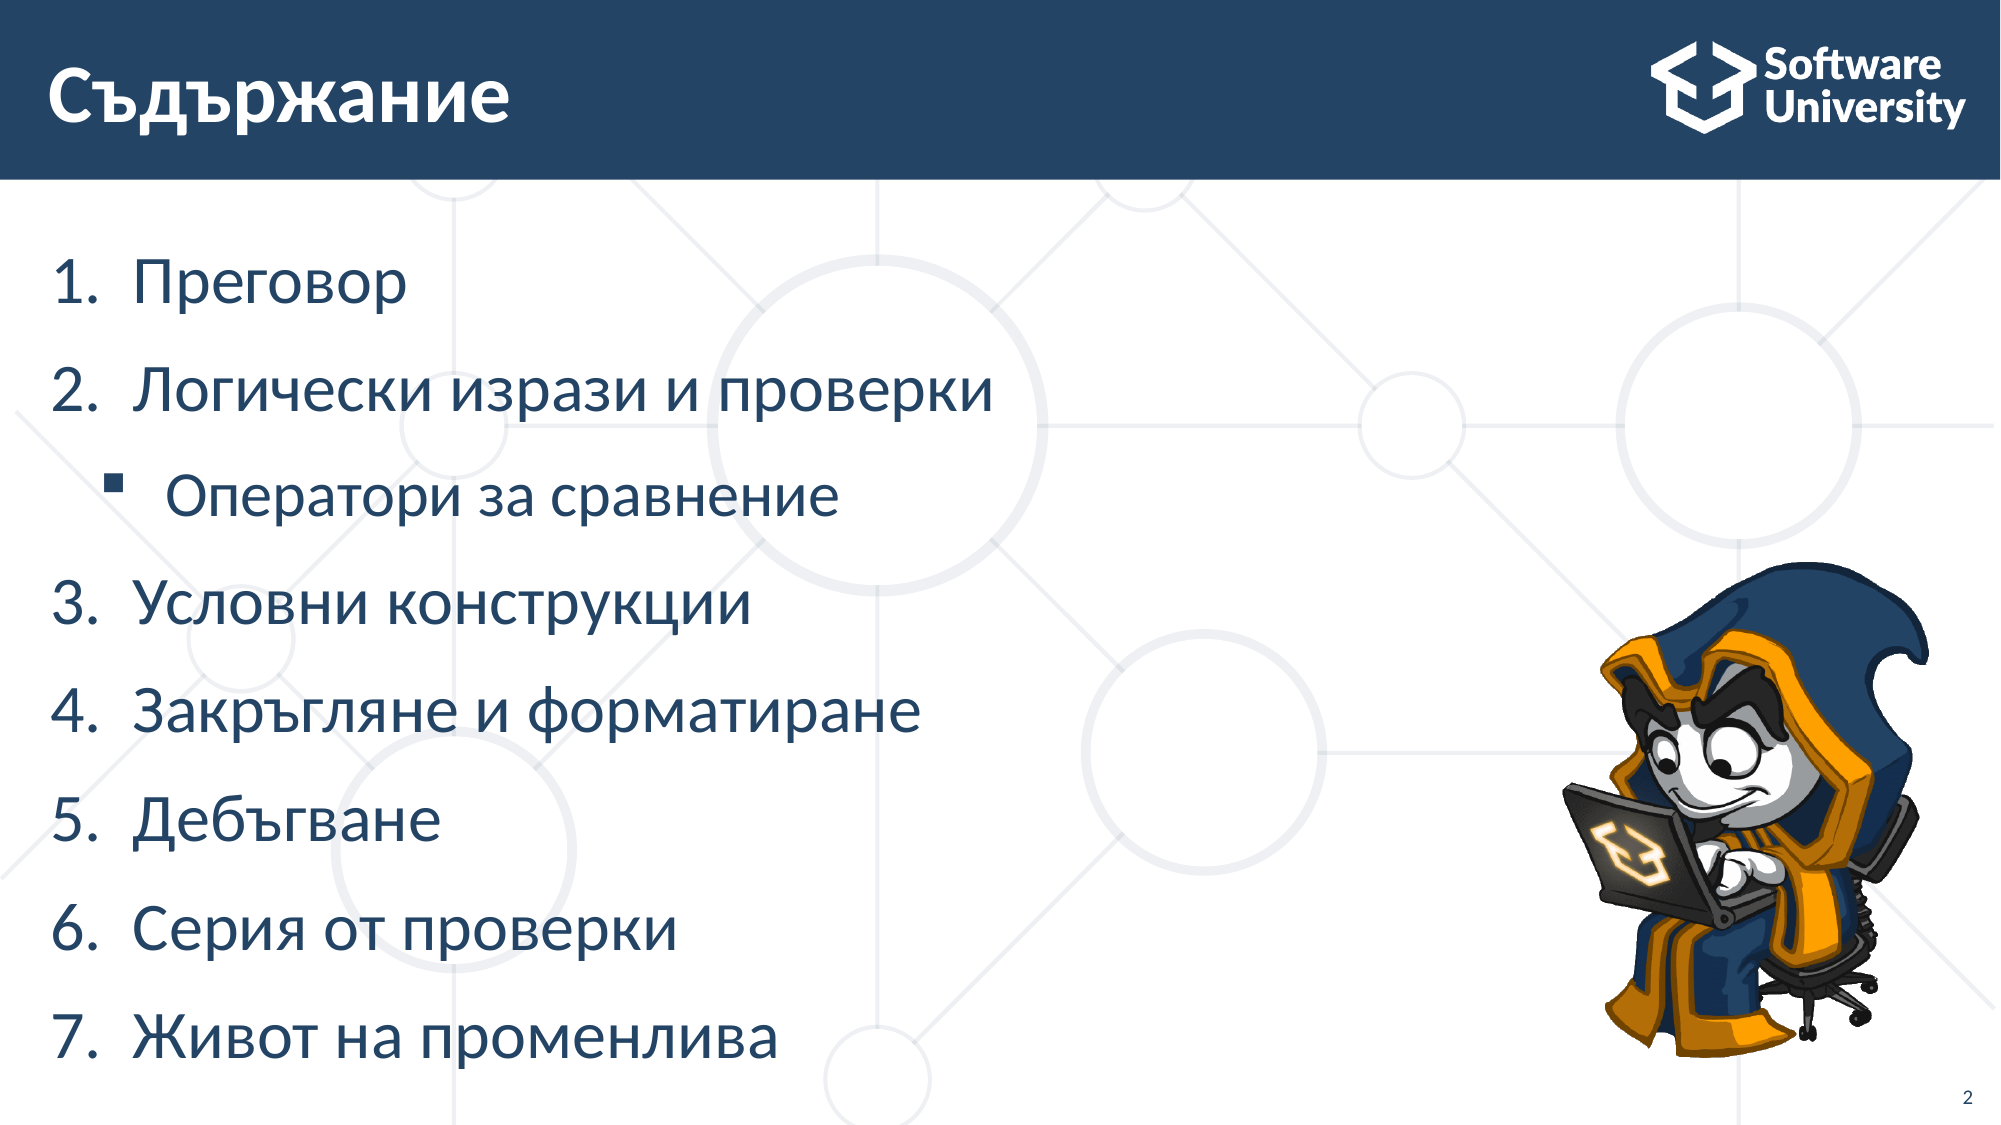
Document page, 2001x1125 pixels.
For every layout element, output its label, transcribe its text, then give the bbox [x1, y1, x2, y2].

title Съдържание [31, 16, 1625, 162]
list Преговор Логически изрази и проверки Оператори за сравнение Условни конструкции Закръгляне и форматиране Дебъгване Серия от проверки Живот на променлива [32, 224, 1539, 1080]
picture [1651, 41, 1966, 134]
picture [1561, 559, 1931, 1059]
text_box 2 [1927, 1067, 1989, 1117]
